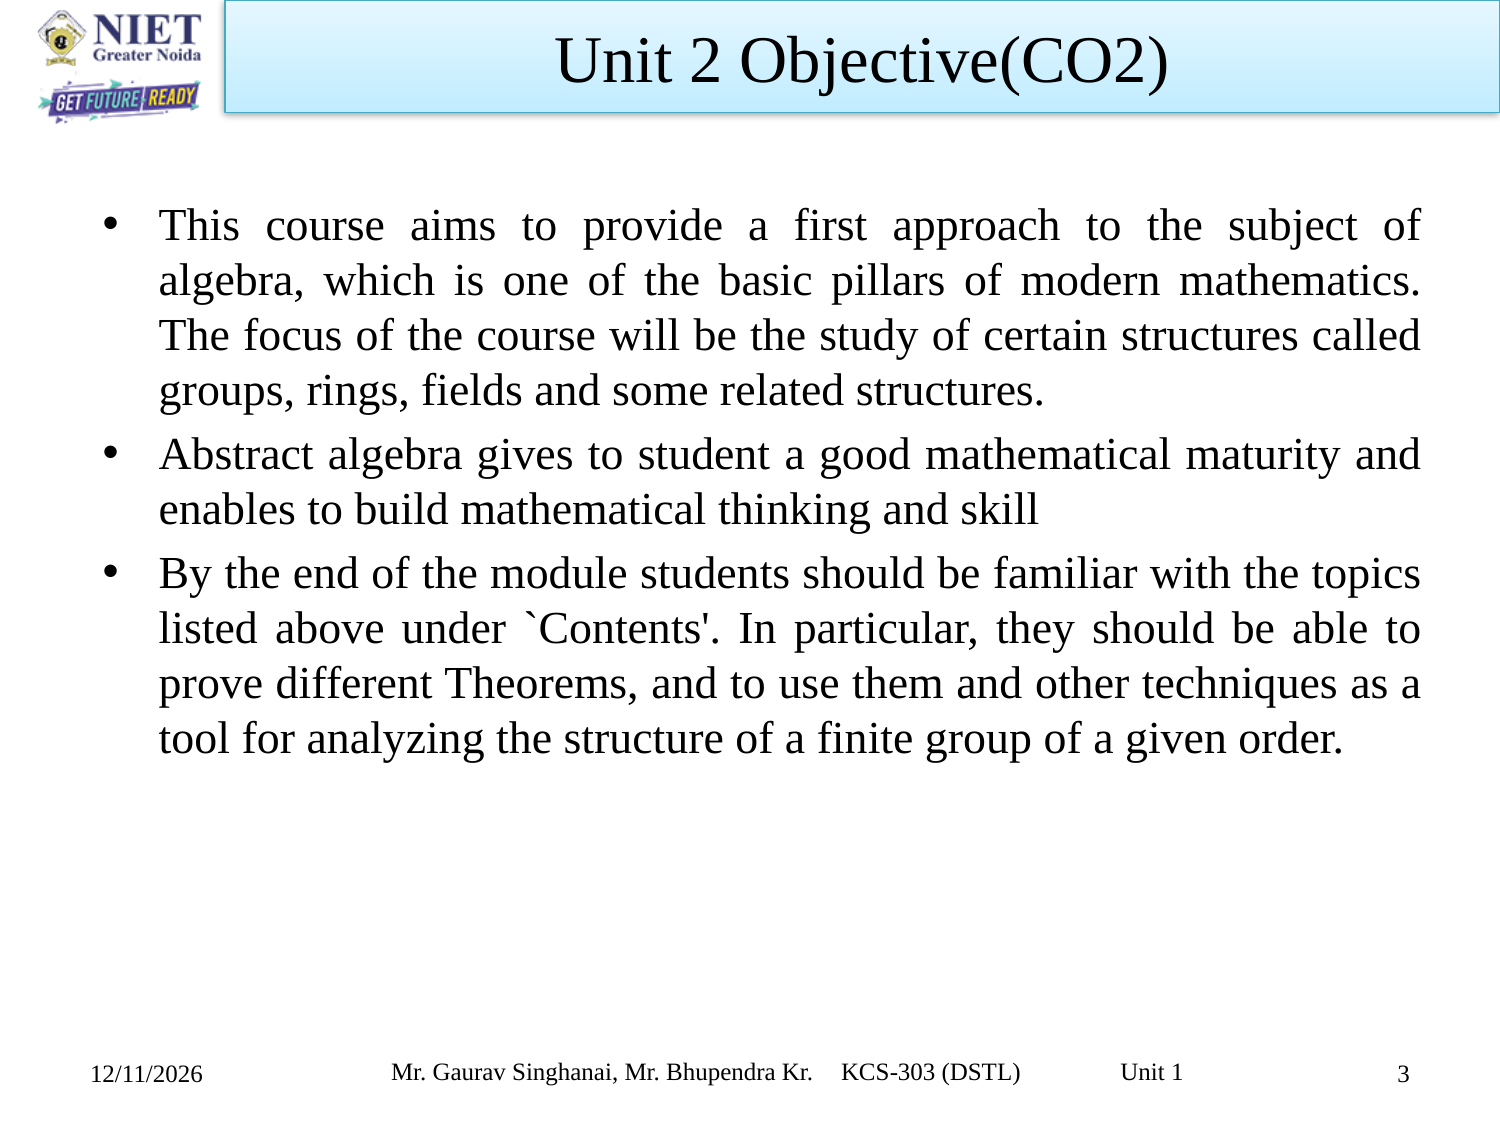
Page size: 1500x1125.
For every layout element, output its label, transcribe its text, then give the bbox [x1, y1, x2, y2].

footer Mr. Gaurav Singhanai, Mr. Bhupendra Kr. KCS-303 (DSTL) Unit 1 [375, 1040, 1200, 1100]
slide_number 3 [1074, 1042, 1425, 1103]
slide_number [75, 1042, 425, 1103]
list This course aims to provide a first approach to the subject of algebra, which is one of the basic pillars of modern mathematics. The focus of the course will be the study of certain structures called groups, rings, fields and some related structures. Abstract algebra gives to student a good mathematical maturity and enables to build mathematical thinking and skill By the end of the module students should be familiar with the topics listed above under `Contents'. In particular, they should be able to prove different Theorems, and to use them and other techniques as a tool for analyzing the structure of a finite group of a given order. [87, 187, 1438, 930]
picture [0, 0, 238, 135]
text_box Unit 2 Objective(CO2) [238, 0, 1500, 113]
